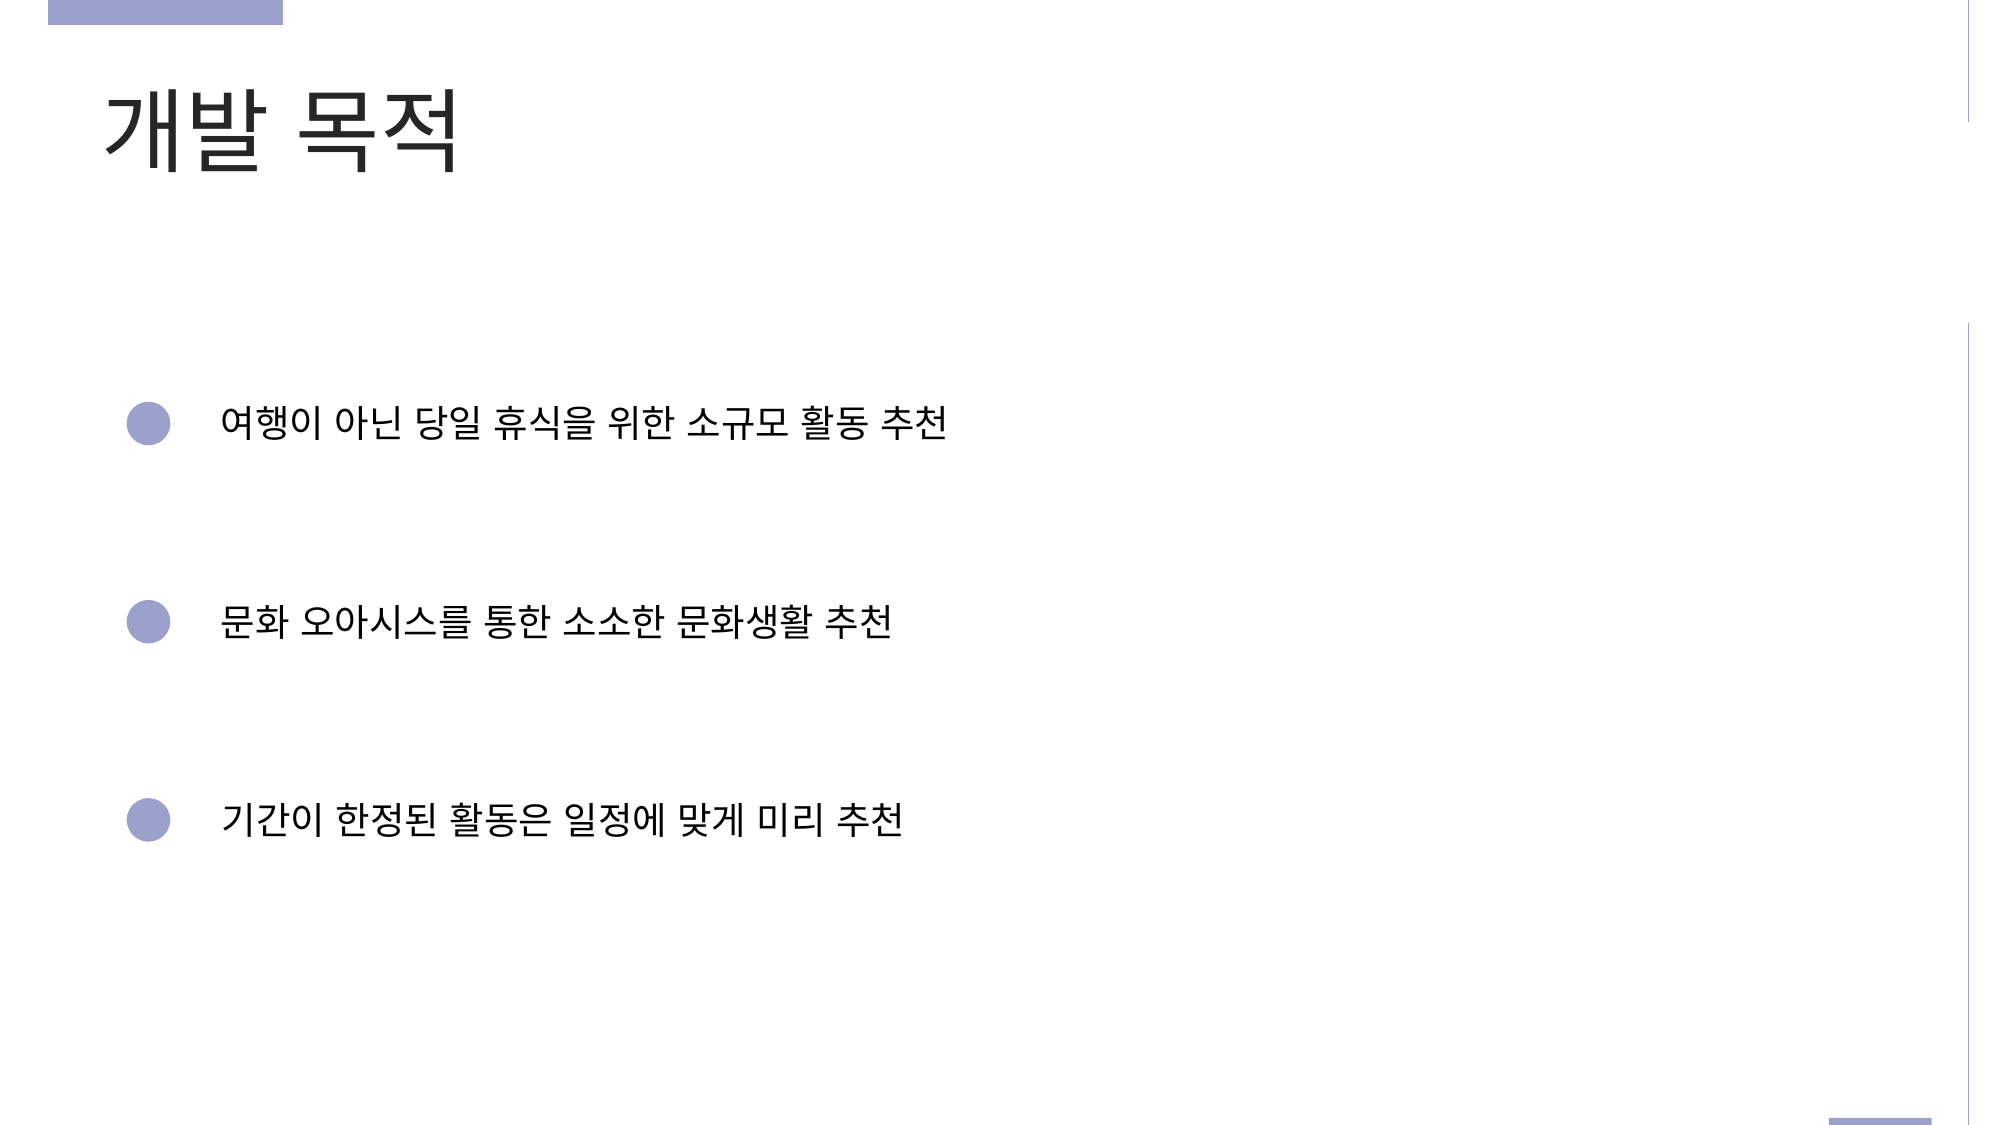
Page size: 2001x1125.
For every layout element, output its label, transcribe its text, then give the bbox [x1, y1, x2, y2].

text_box 기간이 한정된 활동은 일정에 맞게 미리 추천 [207, 789, 1554, 850]
text_box [1828, 1117, 1933, 1125]
text_box [47, 0, 284, 26]
text_box 문화 오아시스를 통한 소소한 문화생활 추천 [205, 591, 1552, 652]
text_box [126, 401, 171, 842]
text_box 개발 목적 [86, 66, 480, 192]
text_box 여행이 아닌 당일 휴식을 위한 소규모 활동 추천 [205, 393, 1552, 453]
